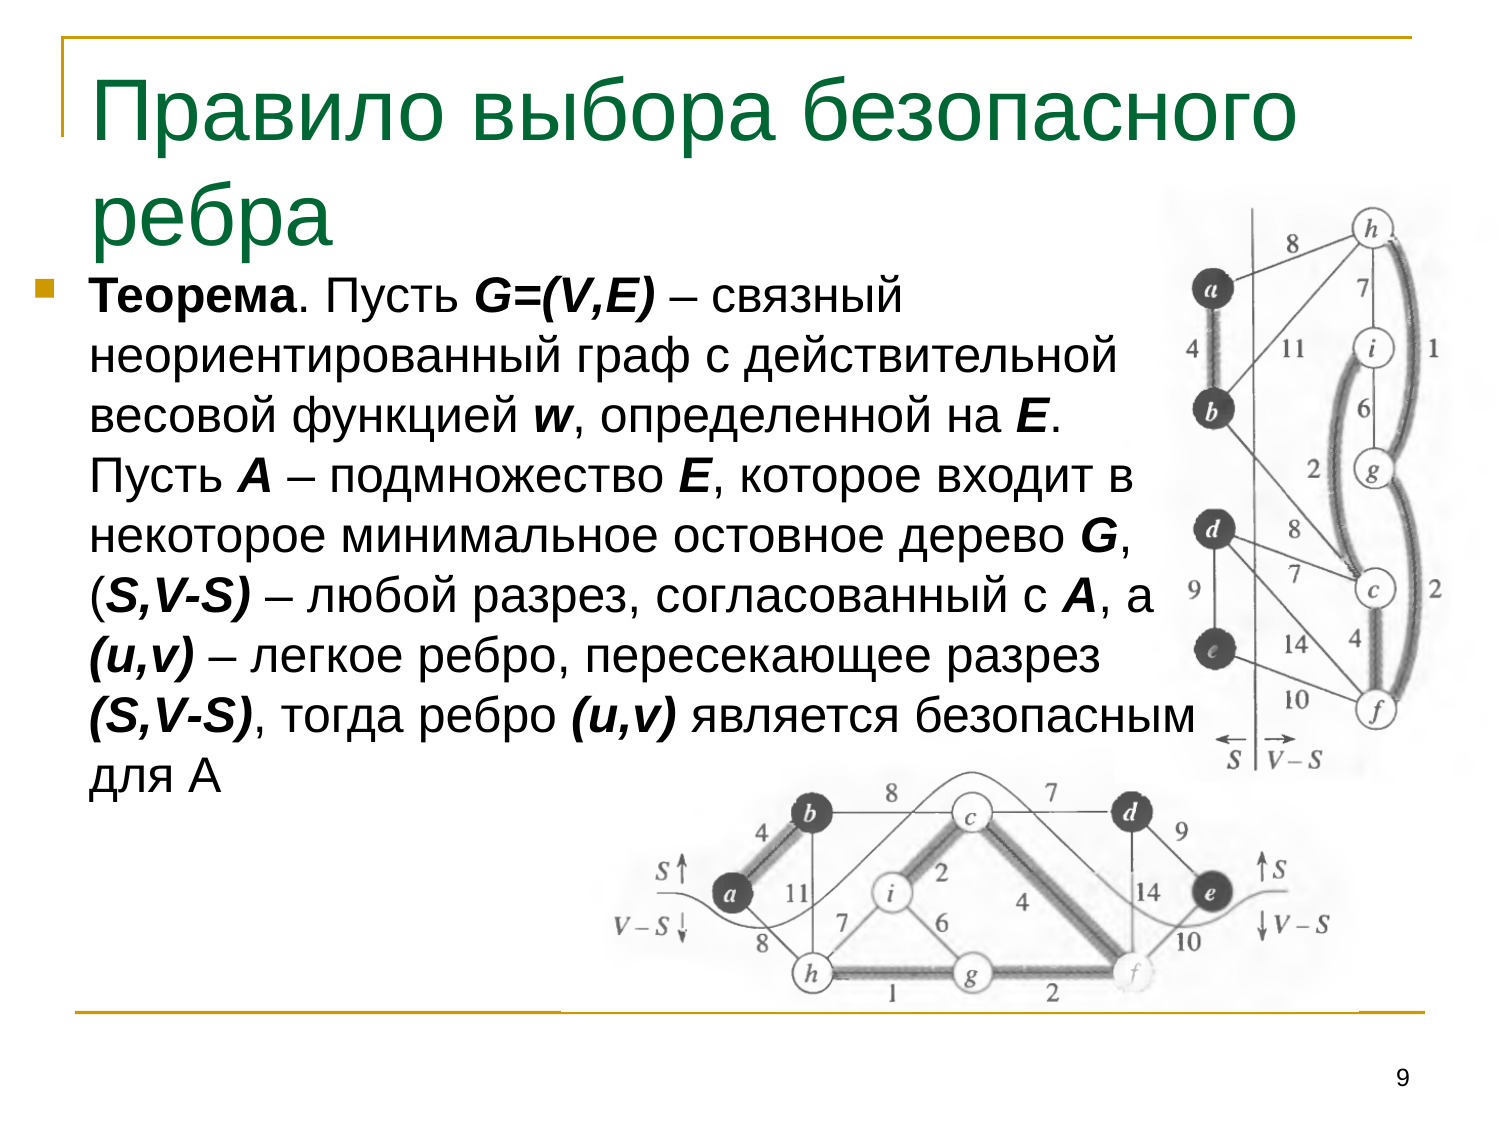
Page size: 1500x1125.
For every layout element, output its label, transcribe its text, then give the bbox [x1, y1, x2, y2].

slide_number 9 [1074, 1023, 1426, 1100]
title Правило выбора безопасного ребра [74, 45, 1426, 162]
picture [560, 184, 1500, 1012]
list Теорема. Пусть G=(V,E) – связный неориентированный граф с действительной весовой функцией w, определенной на E. Пусть A – подмножество E, которое входит в некоторое минимальное остовное дерево G, (S,V-S) – любой разрез, согласованный с А, а (u,v) – легкое ребро, пересекающее разрез (S,V-S), тогда ребро (u,v) является безопасным для А [17, 255, 1110, 1006]
